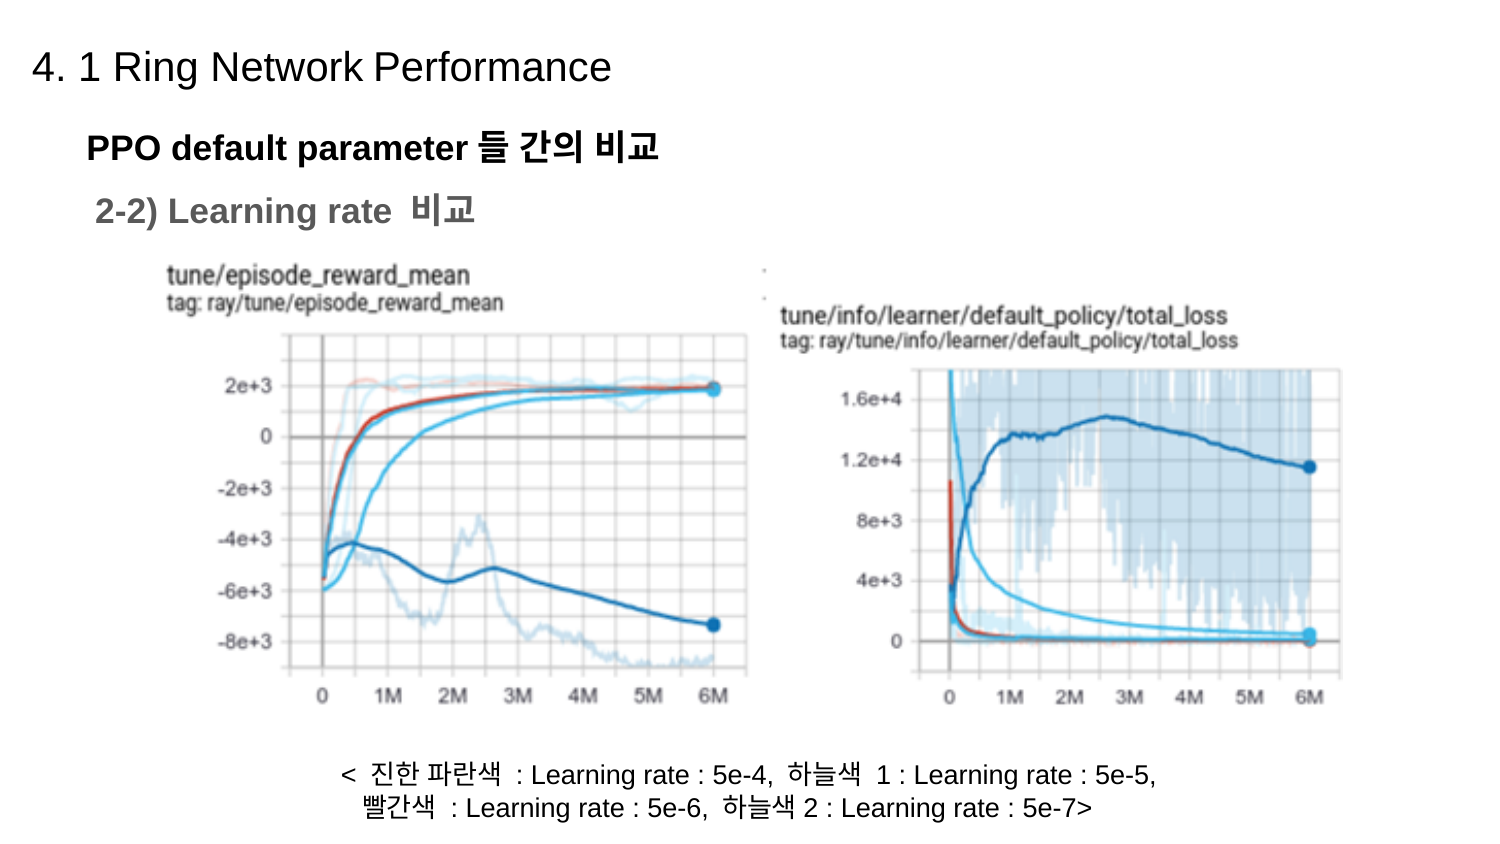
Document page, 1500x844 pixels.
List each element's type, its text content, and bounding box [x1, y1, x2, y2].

subtitle 2-2) Learning rate 비교 [80, 173, 494, 304]
text_box < 진한 파란색 : Learning rate : 5e-4, 하늘색 1 : Learning rate : 5e-5, 빨간색 : Learning rate : 5e-6, 하늘색2 : Learning rate : 5e-7> [325, 742, 1175, 835]
picture [157, 257, 1343, 715]
title PPO default parameter들 간의 비교 [68, 119, 679, 183]
title 4. 1 Ring Network Performance [16, 24, 1415, 119]
